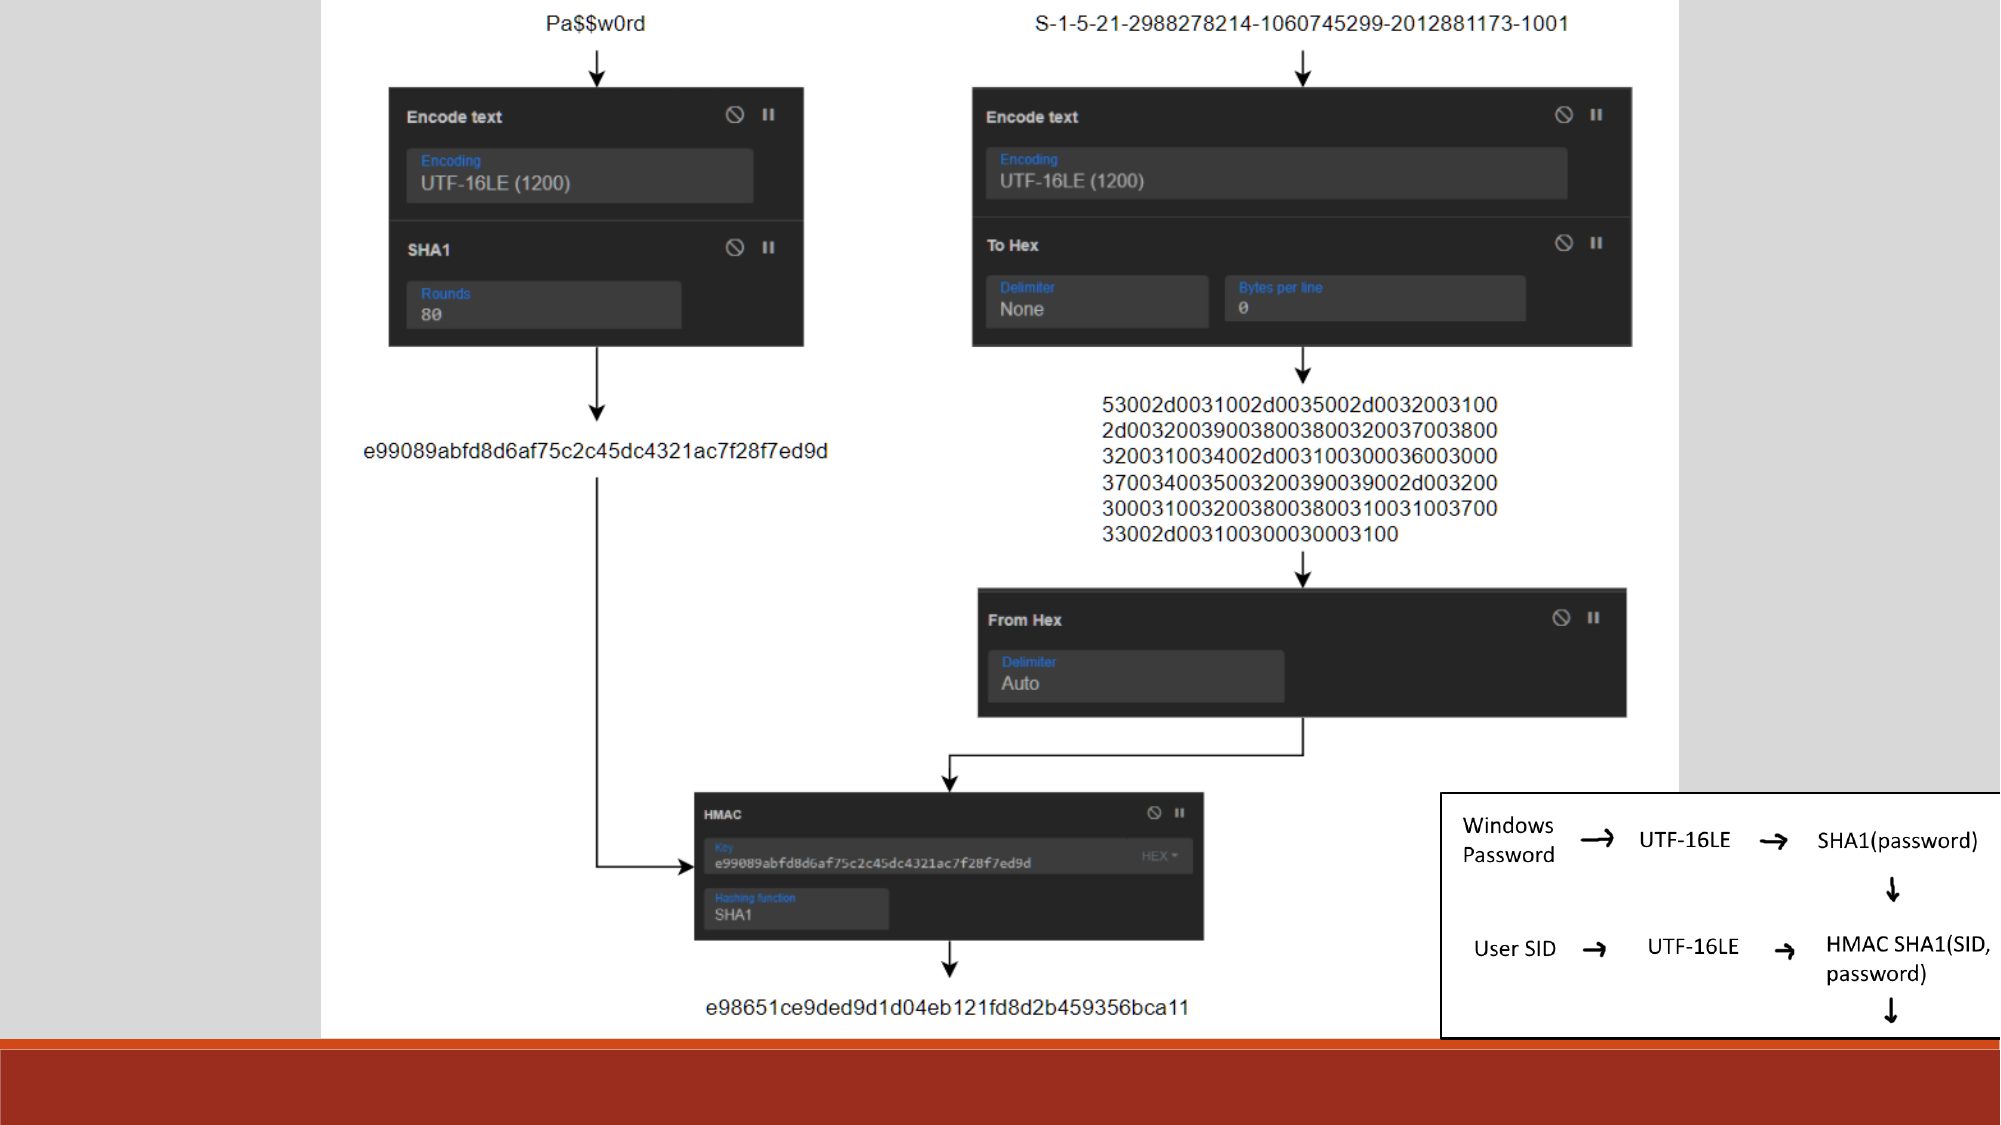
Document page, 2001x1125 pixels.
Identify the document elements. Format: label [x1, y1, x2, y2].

picture [321, 0, 2000, 1038]
